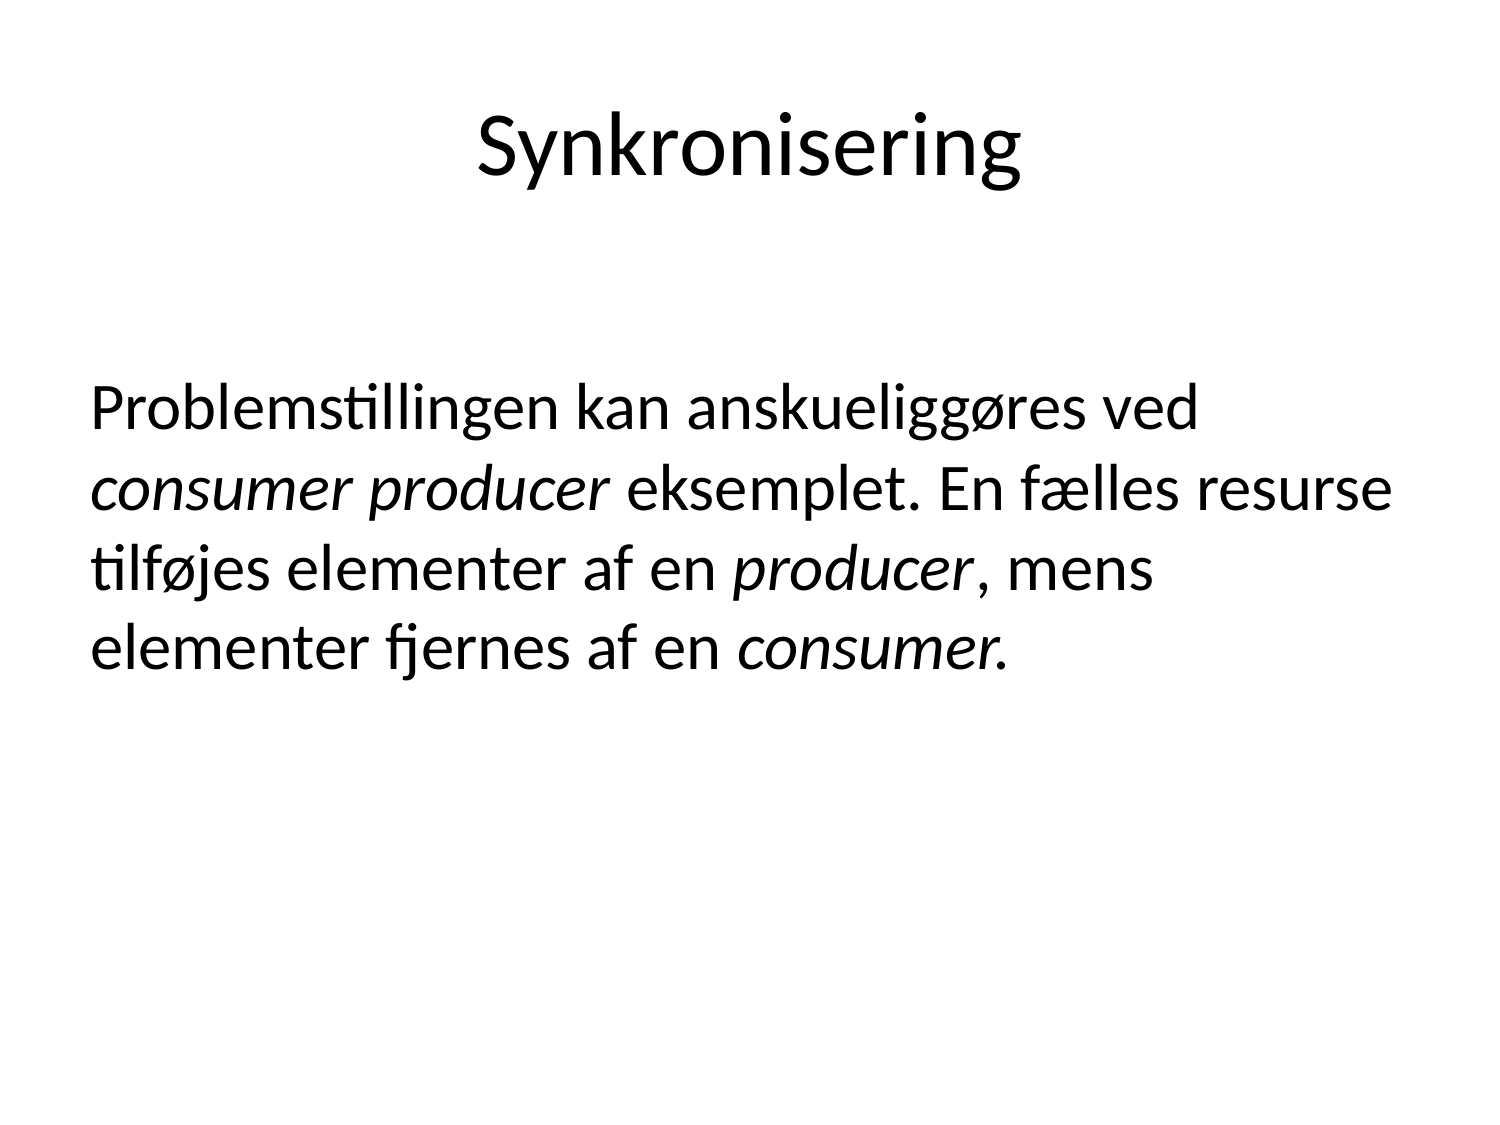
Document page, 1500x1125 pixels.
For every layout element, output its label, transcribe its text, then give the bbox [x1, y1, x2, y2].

list Problemstillingen kan anskueliggøres ved consumer producer eksemplet. En fælles resurse tilføjes elementer af en producer, mens elementer fjernes af en consumer. [75, 262, 1425, 1005]
title Synkronisering [75, 45, 1425, 233]
